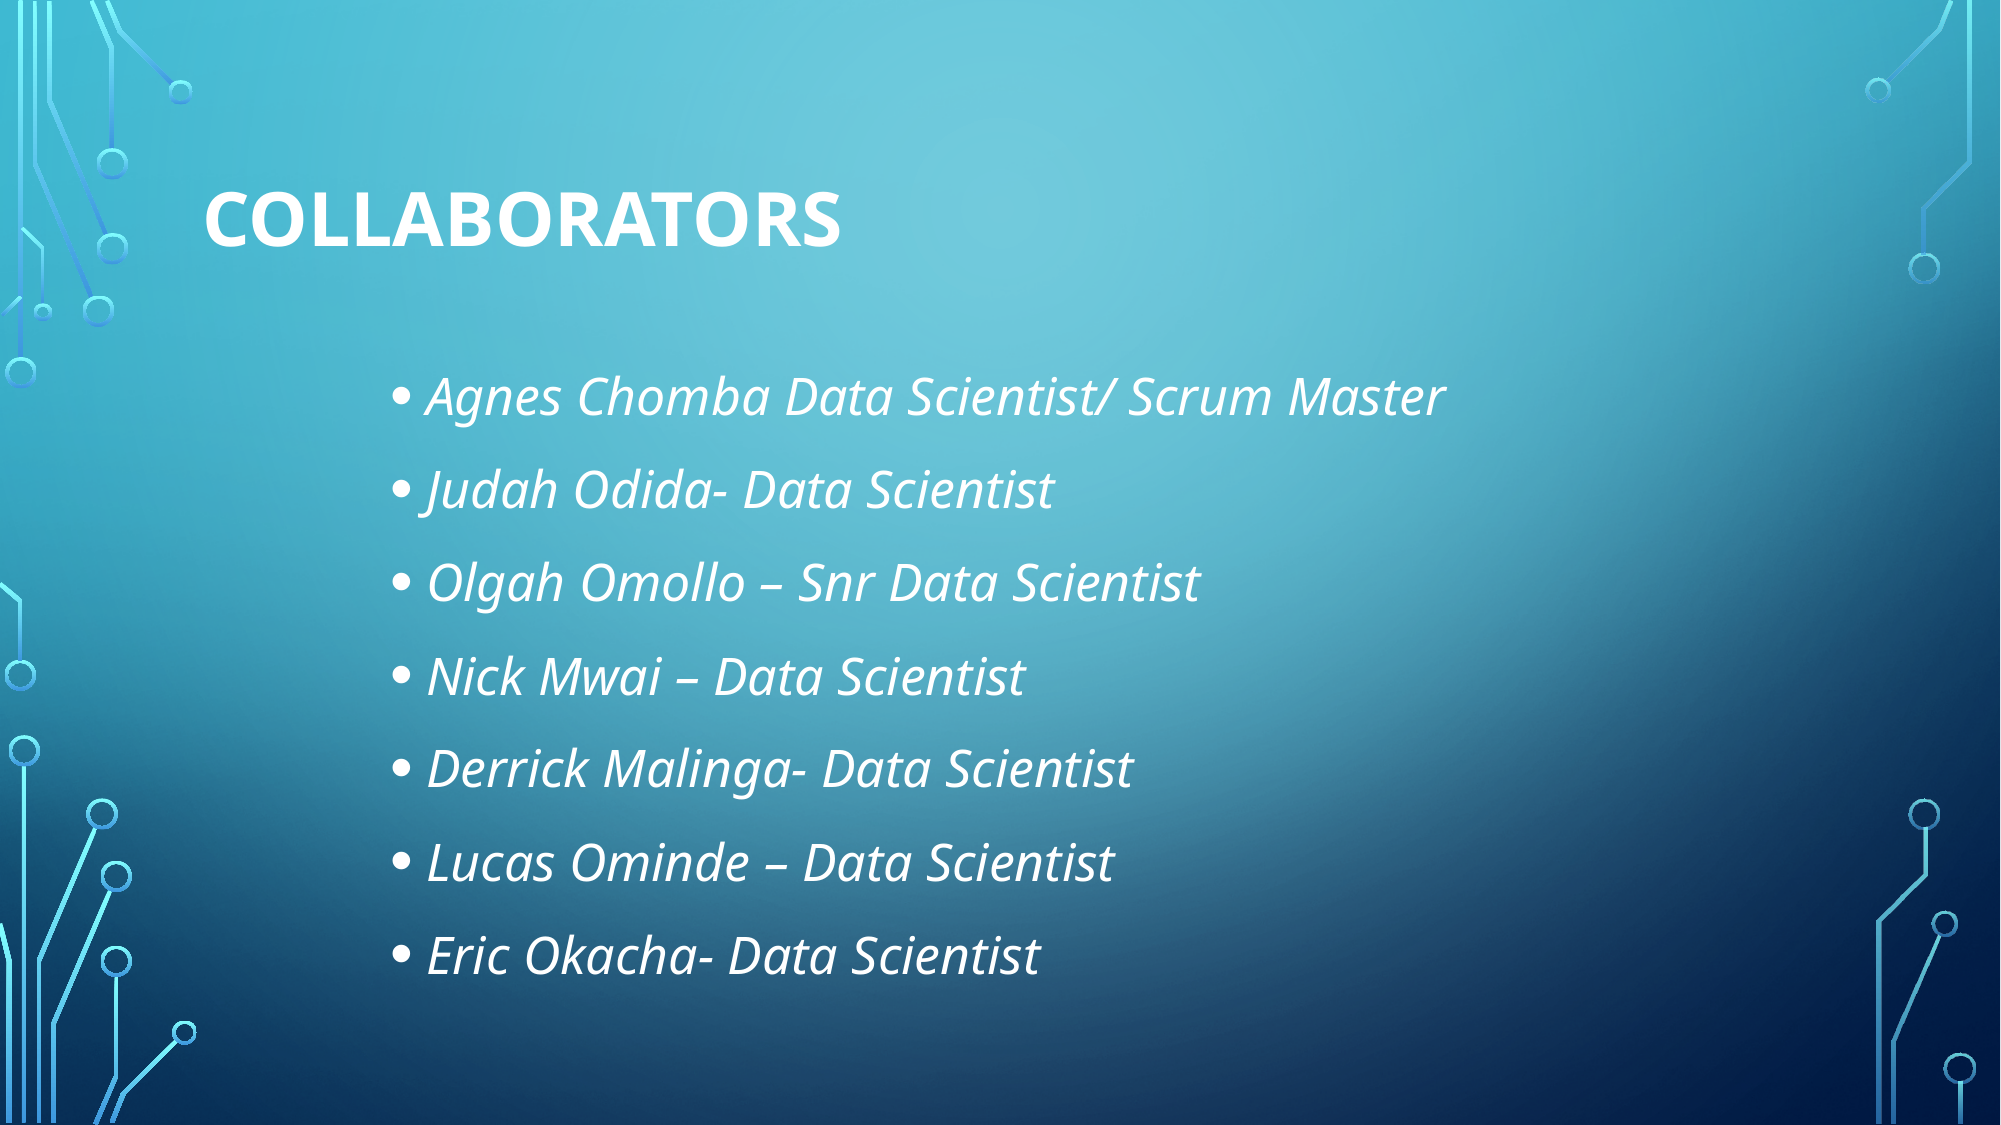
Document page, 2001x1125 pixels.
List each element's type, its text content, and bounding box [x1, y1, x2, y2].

title Collaborators [187, 101, 1813, 344]
list Agnes Chomba Data Scientist/ Scrum Master Judah Odida- Data Scientist Olgah Omollo – Snr Data Scientist Nick Mwai – Data Scientist Derrick Malinga- Data Scientist Lucas Ominde – Data Scientist Eric Okacha- Data Scientist [375, 343, 2000, 999]
